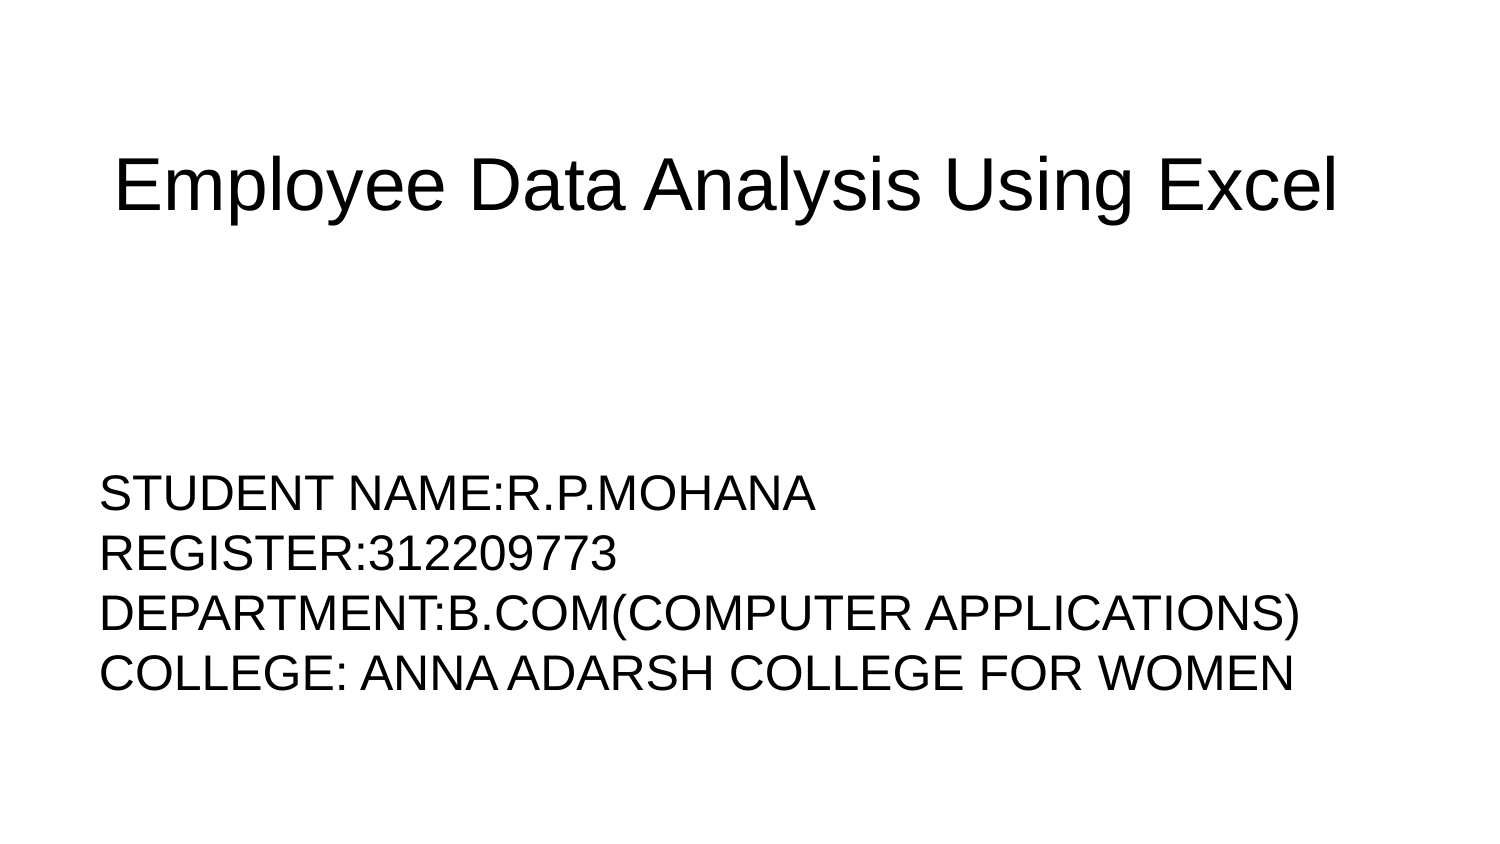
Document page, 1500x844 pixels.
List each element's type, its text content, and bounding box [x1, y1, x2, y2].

text_box Employee Data Analysis Using Excel STUDENT NAME:R.P.MOHANA REGISTER:312209773 DEPARTMENT:B.COM(COMPUTER APPLICATIONS) COLLEGE: ANNA ADARSH COLLEGE FOR WOMEN [0, 85, 1500, 844]
